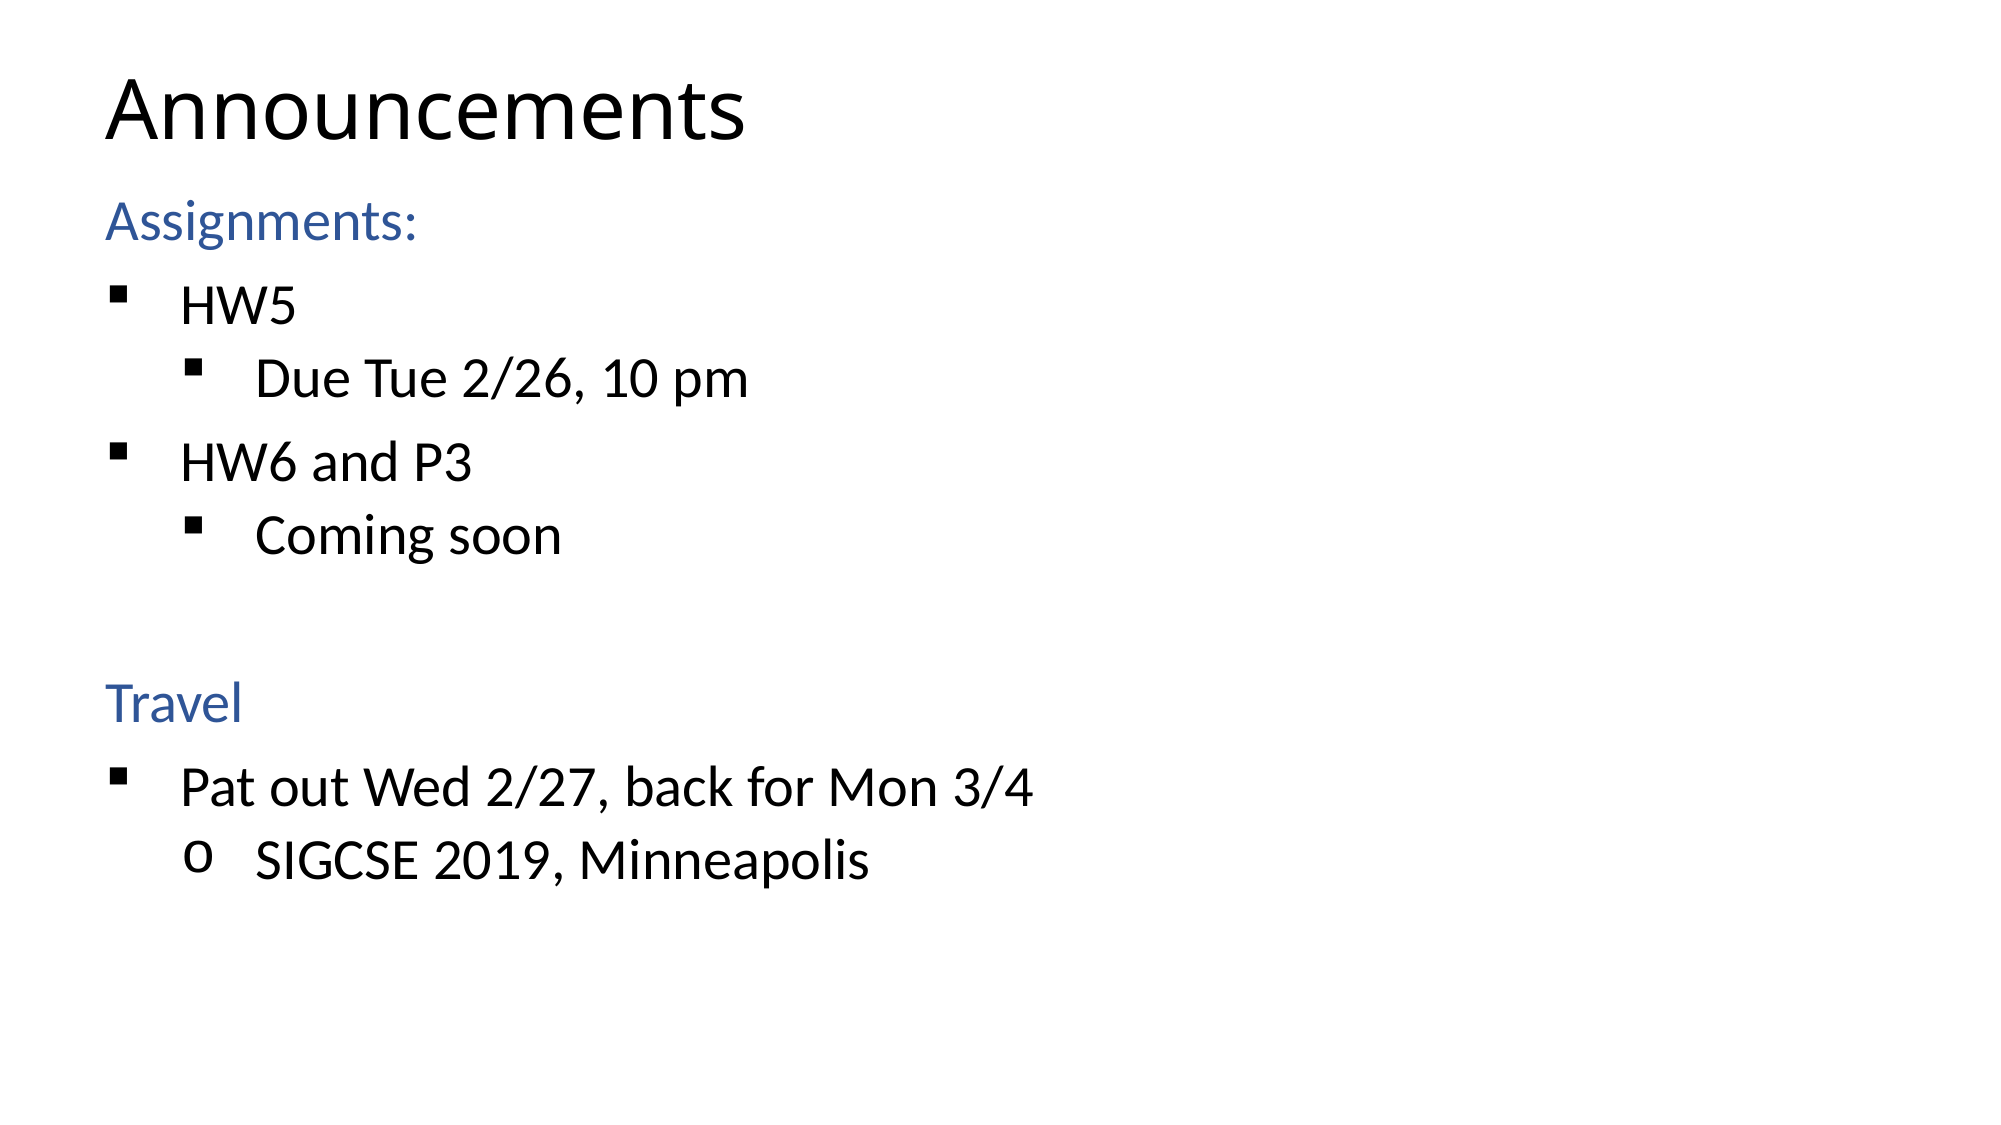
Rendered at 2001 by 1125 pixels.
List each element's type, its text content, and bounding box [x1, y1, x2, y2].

title Announcements [90, 60, 1816, 164]
list Assignments: HW5 Due Tue 2/26, 10 pm HW6 and P3 Coming soon Travel Pat out Wed 2/27, back for Mon 3/4 SIGCSE 2019, Minneapolis [90, 182, 1935, 1085]
